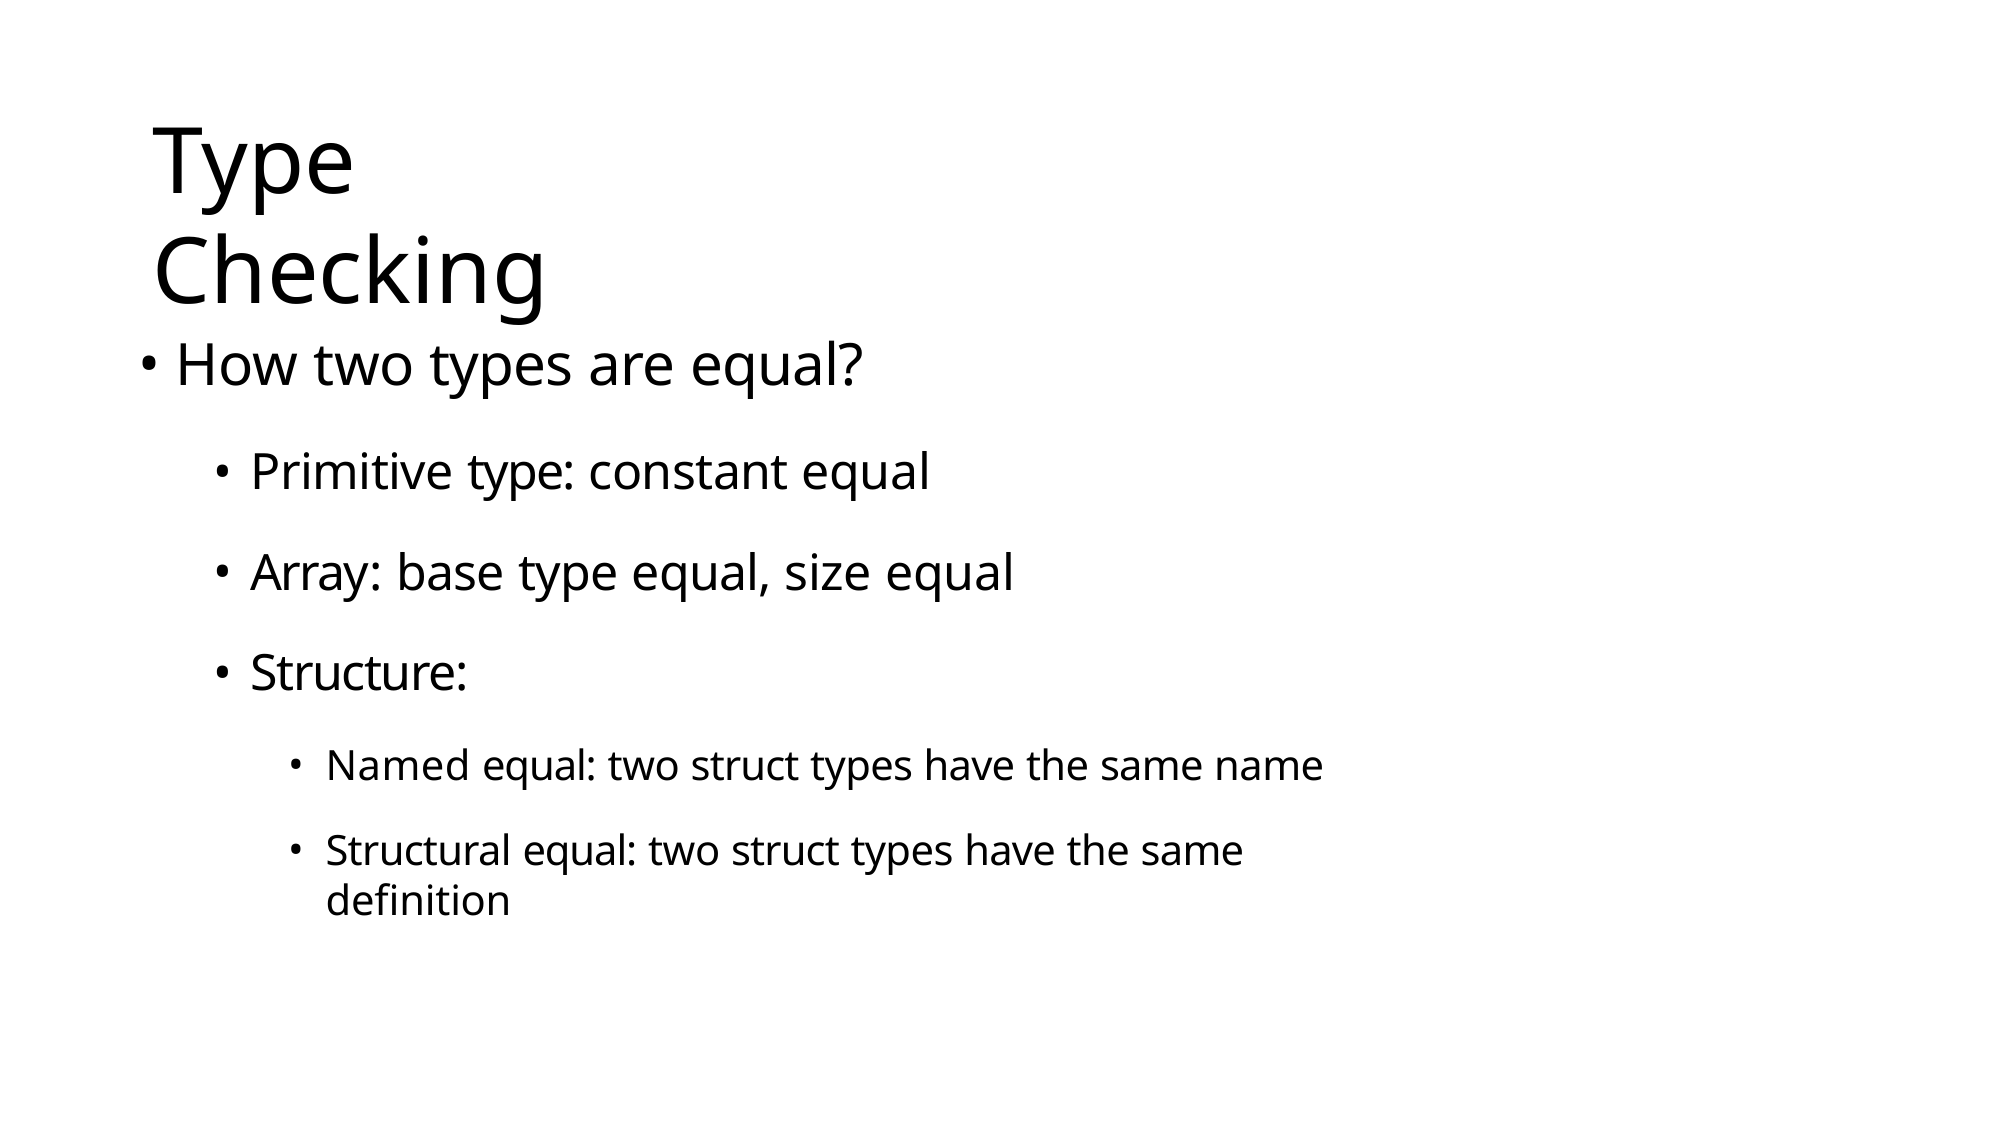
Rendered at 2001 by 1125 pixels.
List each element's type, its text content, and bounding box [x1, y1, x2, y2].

title Type Checking [150, 99, 720, 322]
text_box How two types are equal? Primitive type: constant equal Array: base type equal, size equal Structure: Named equal: two struct types have the same name Structural equal: two struct types have the same definition [136, 325, 1364, 924]
